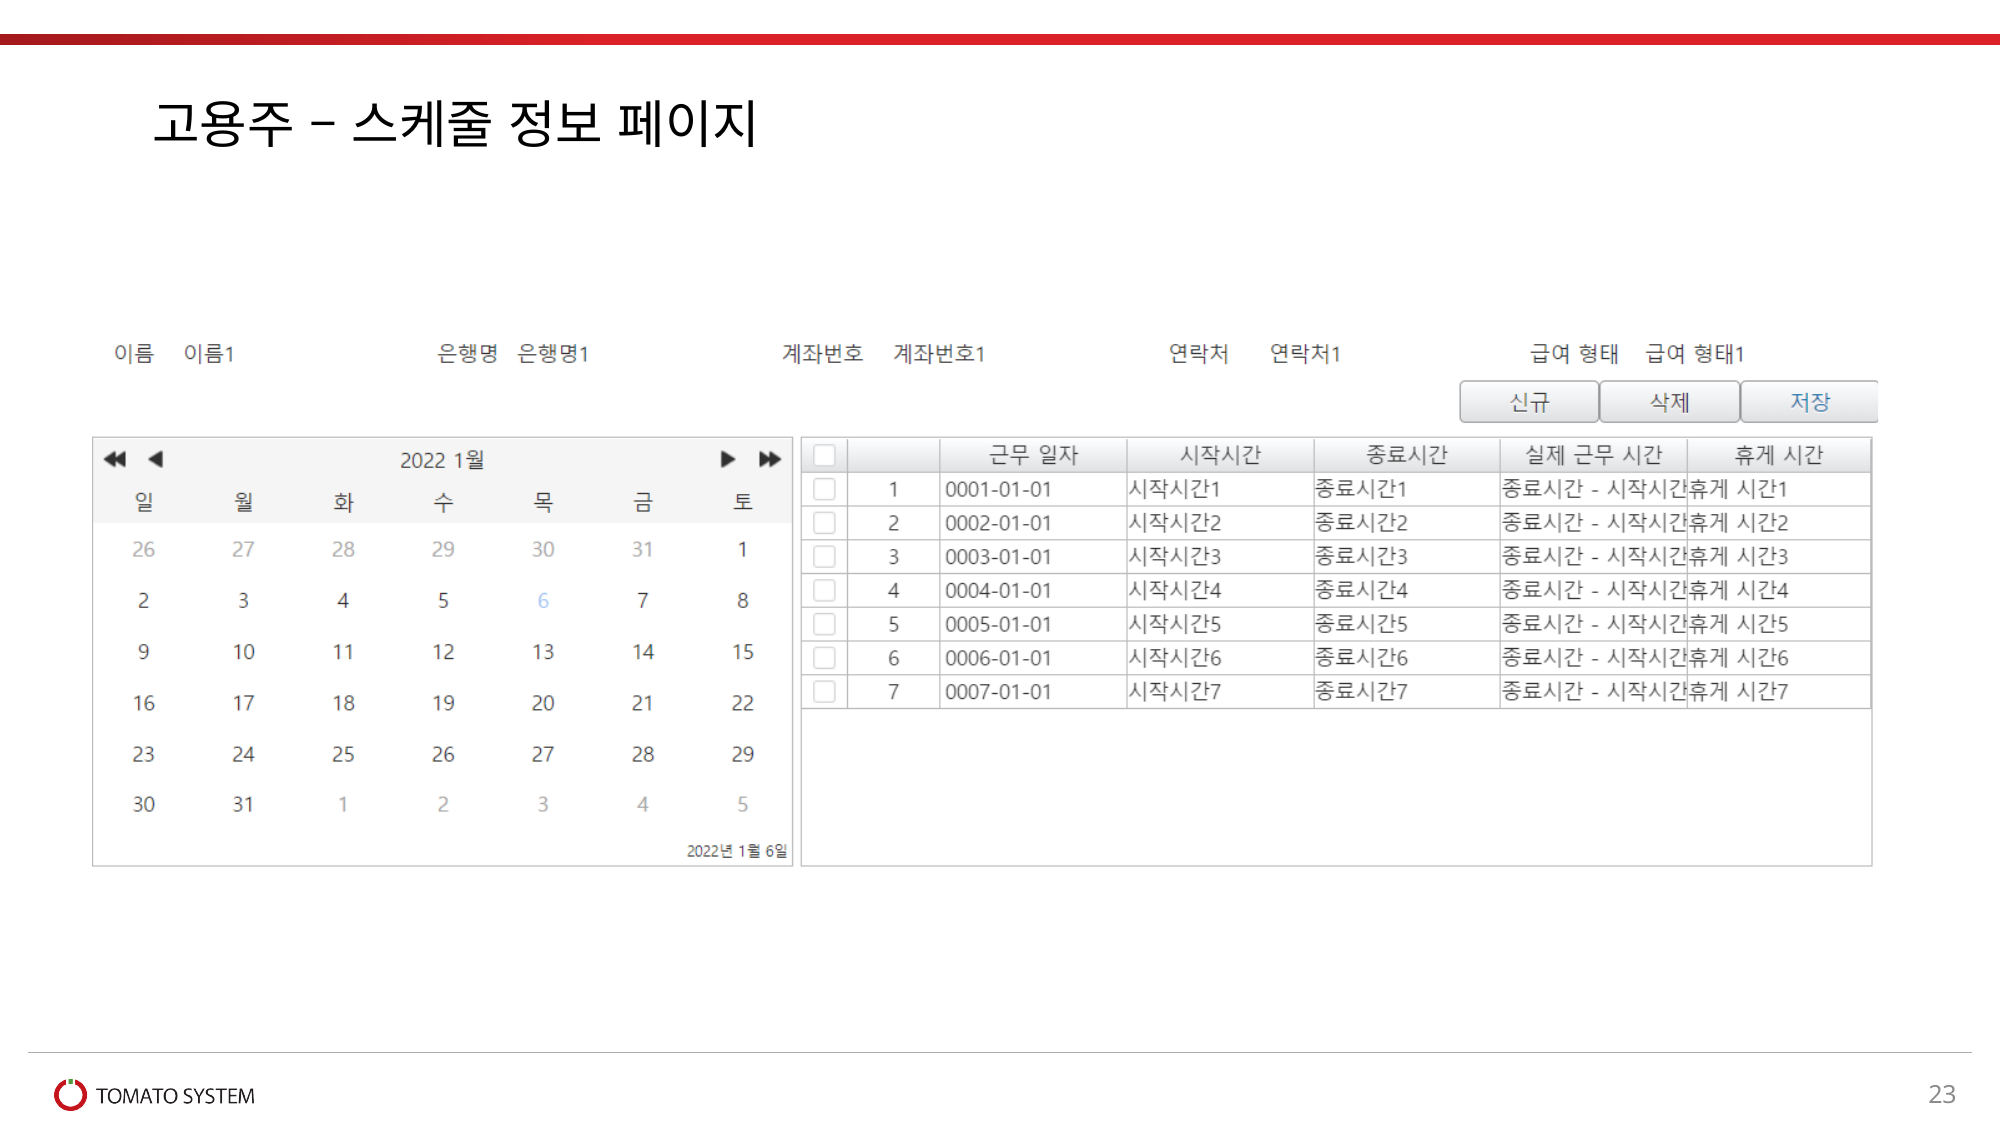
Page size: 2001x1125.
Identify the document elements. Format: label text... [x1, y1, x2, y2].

picture [92, 342, 1879, 978]
slide_number 23 [1550, 1065, 1972, 1125]
picture [54, 1079, 254, 1111]
title 고용주 – 스케줄 정보 페이지 [137, 91, 1093, 163]
